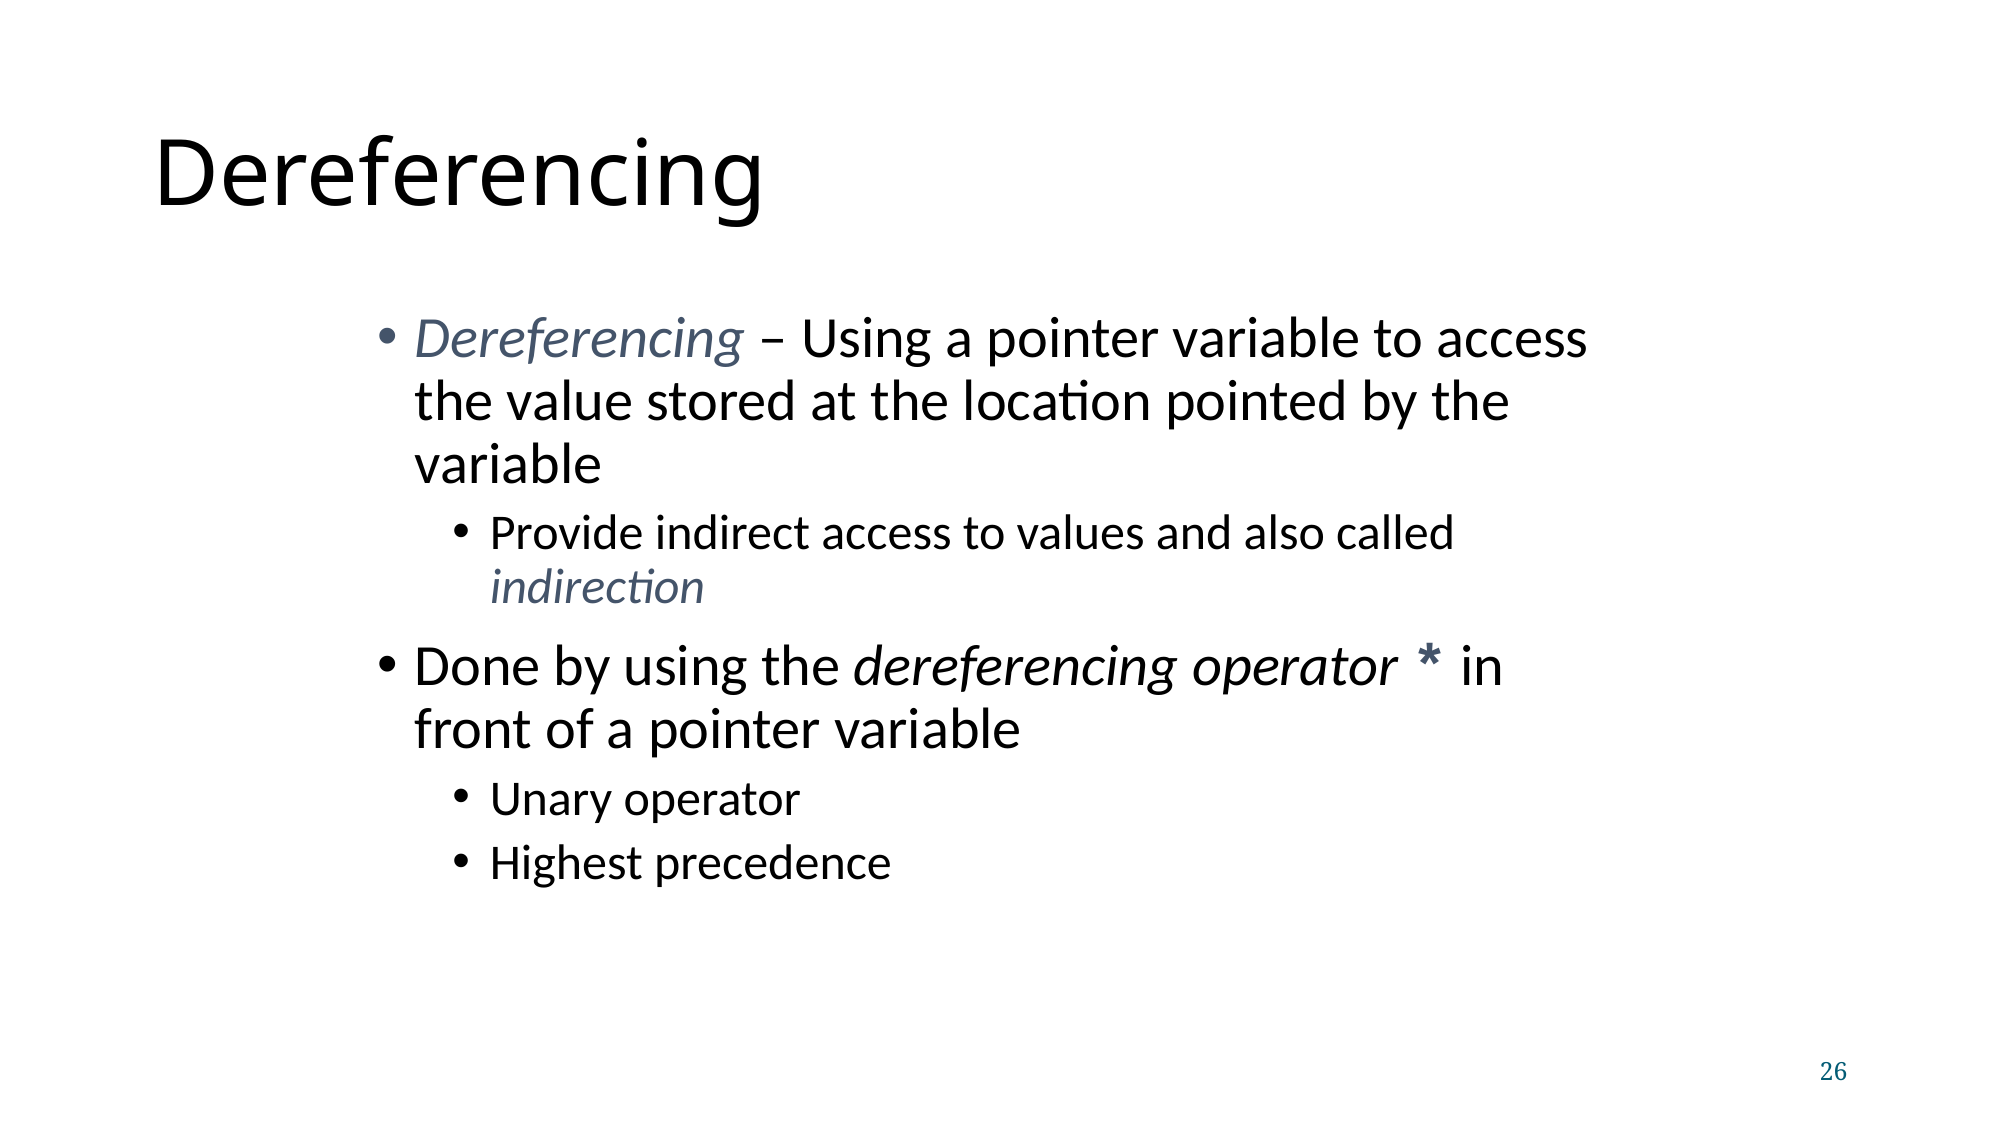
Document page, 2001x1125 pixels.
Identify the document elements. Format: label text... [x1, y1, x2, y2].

text_box Dereferencing – Using a pointer variable to access the value stored at the location pointed by the variable Provide indirect access to values and also called indirection Done by using the dereferencing operator * in front of a pointer variable Unary operator Highest precedence [362, 299, 1638, 975]
text_box Dereferencing [137, 59, 1863, 278]
text_box <number> [1412, 1042, 1863, 1103]
